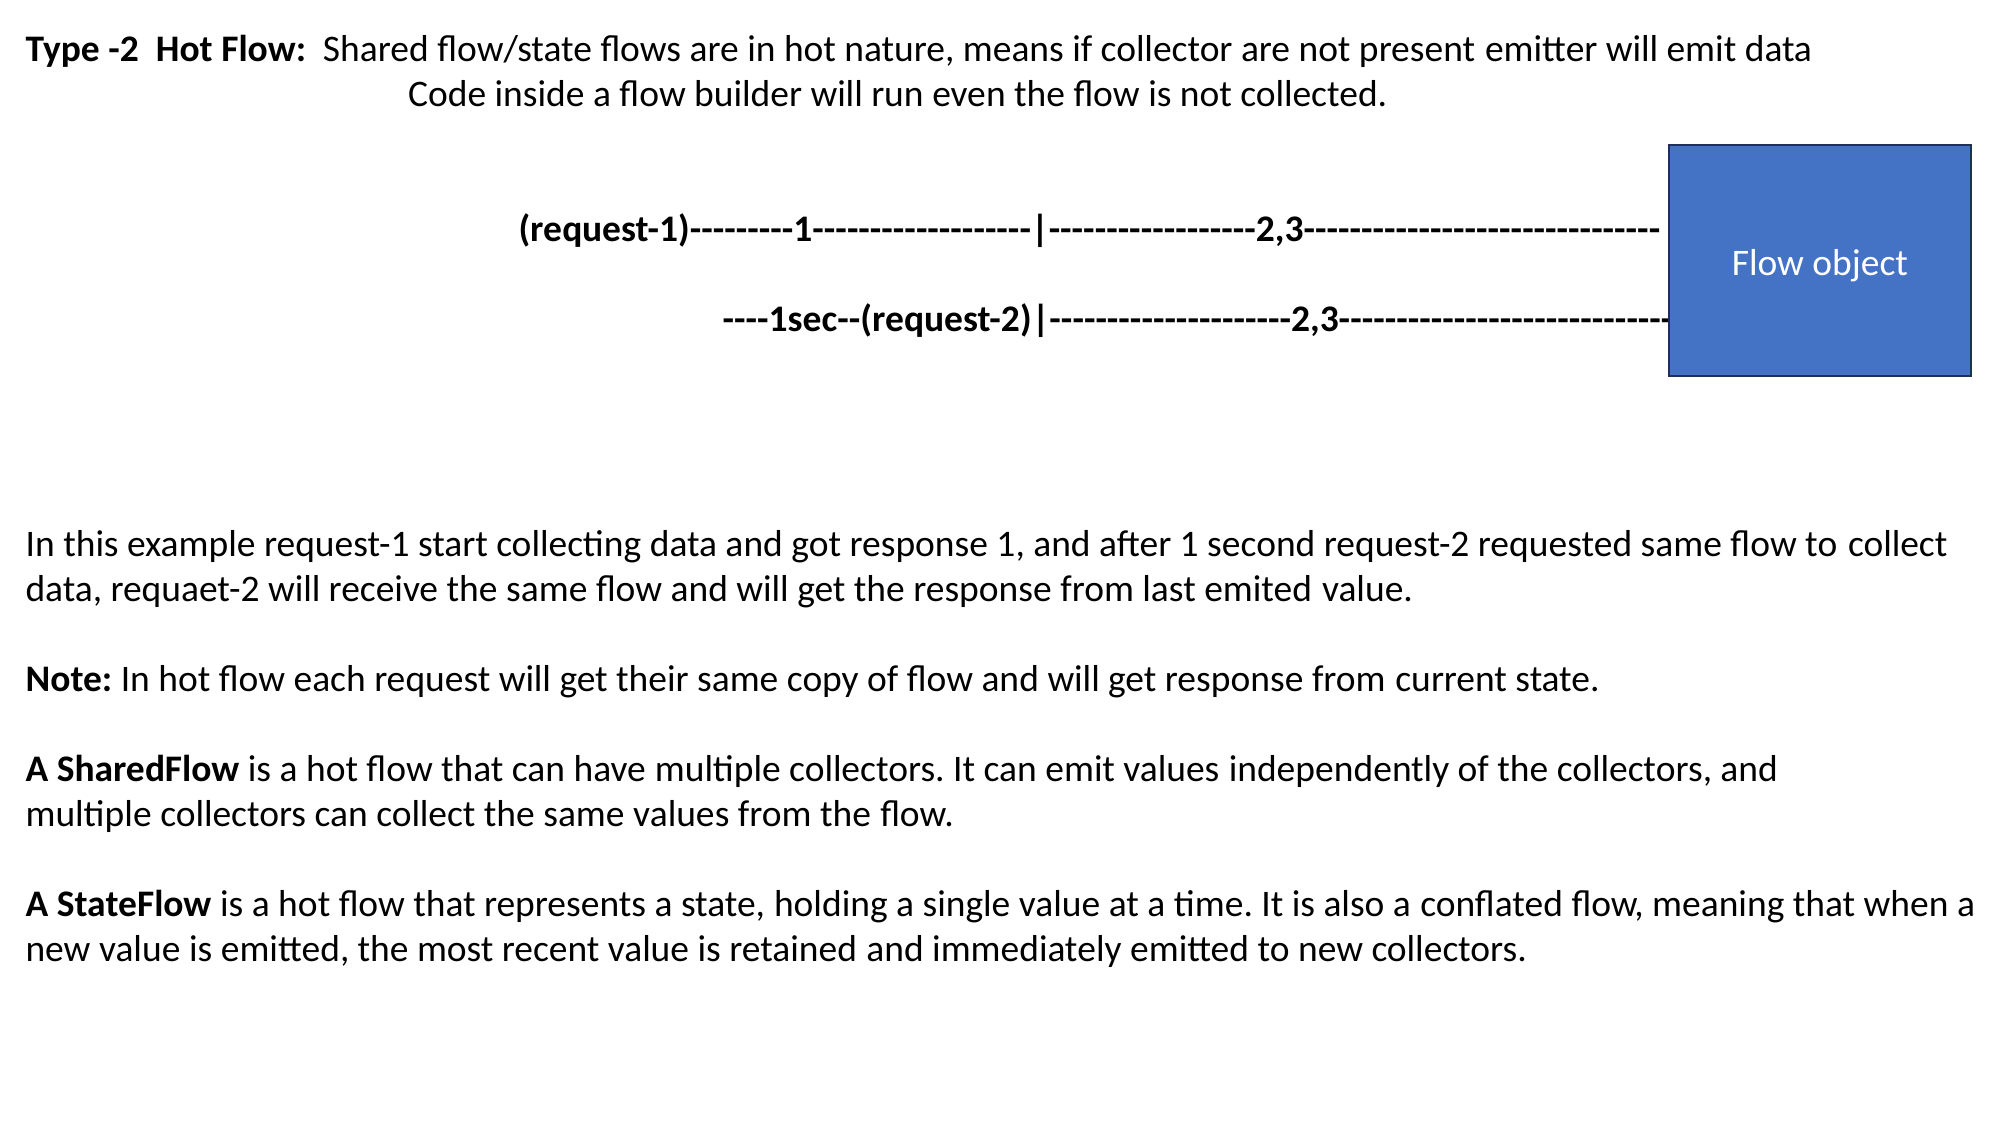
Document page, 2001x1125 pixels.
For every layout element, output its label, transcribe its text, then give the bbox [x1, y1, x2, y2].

text_box Type -2 Hot Flow: Shared flow/state flows are in hot nature, means if collector are not present emitter will emit data Code inside a flow builder will run even the flow is not collected. (request-1)---------1-------------------|------------------2,3------------------------------- ----1sec--(request-2)|---------------------2,3----------------------------- In this example request-1 start collecting data and got response 1, and after 1 second request-2 requested same flow to collect data, requaet-2 will receive the same flow and will get the response from last emited value. Note: In hot flow each request will get their same copy of flow and will get response from current state. ​A SharedFlow is a hot flow that can have multiple collectors. It can emit values independently of the collectors, and multiple collectors can collect the same values from the flow. A StateFlow is a hot flow that represents a state, holding a single value at a time. It is also a conflated flow, meaning that when a new value is emitted, the most recent value is retained and immediately emitted to new collectors. [10, 16, 1994, 1067]
text_box Flow object [1668, 144, 1972, 377]
